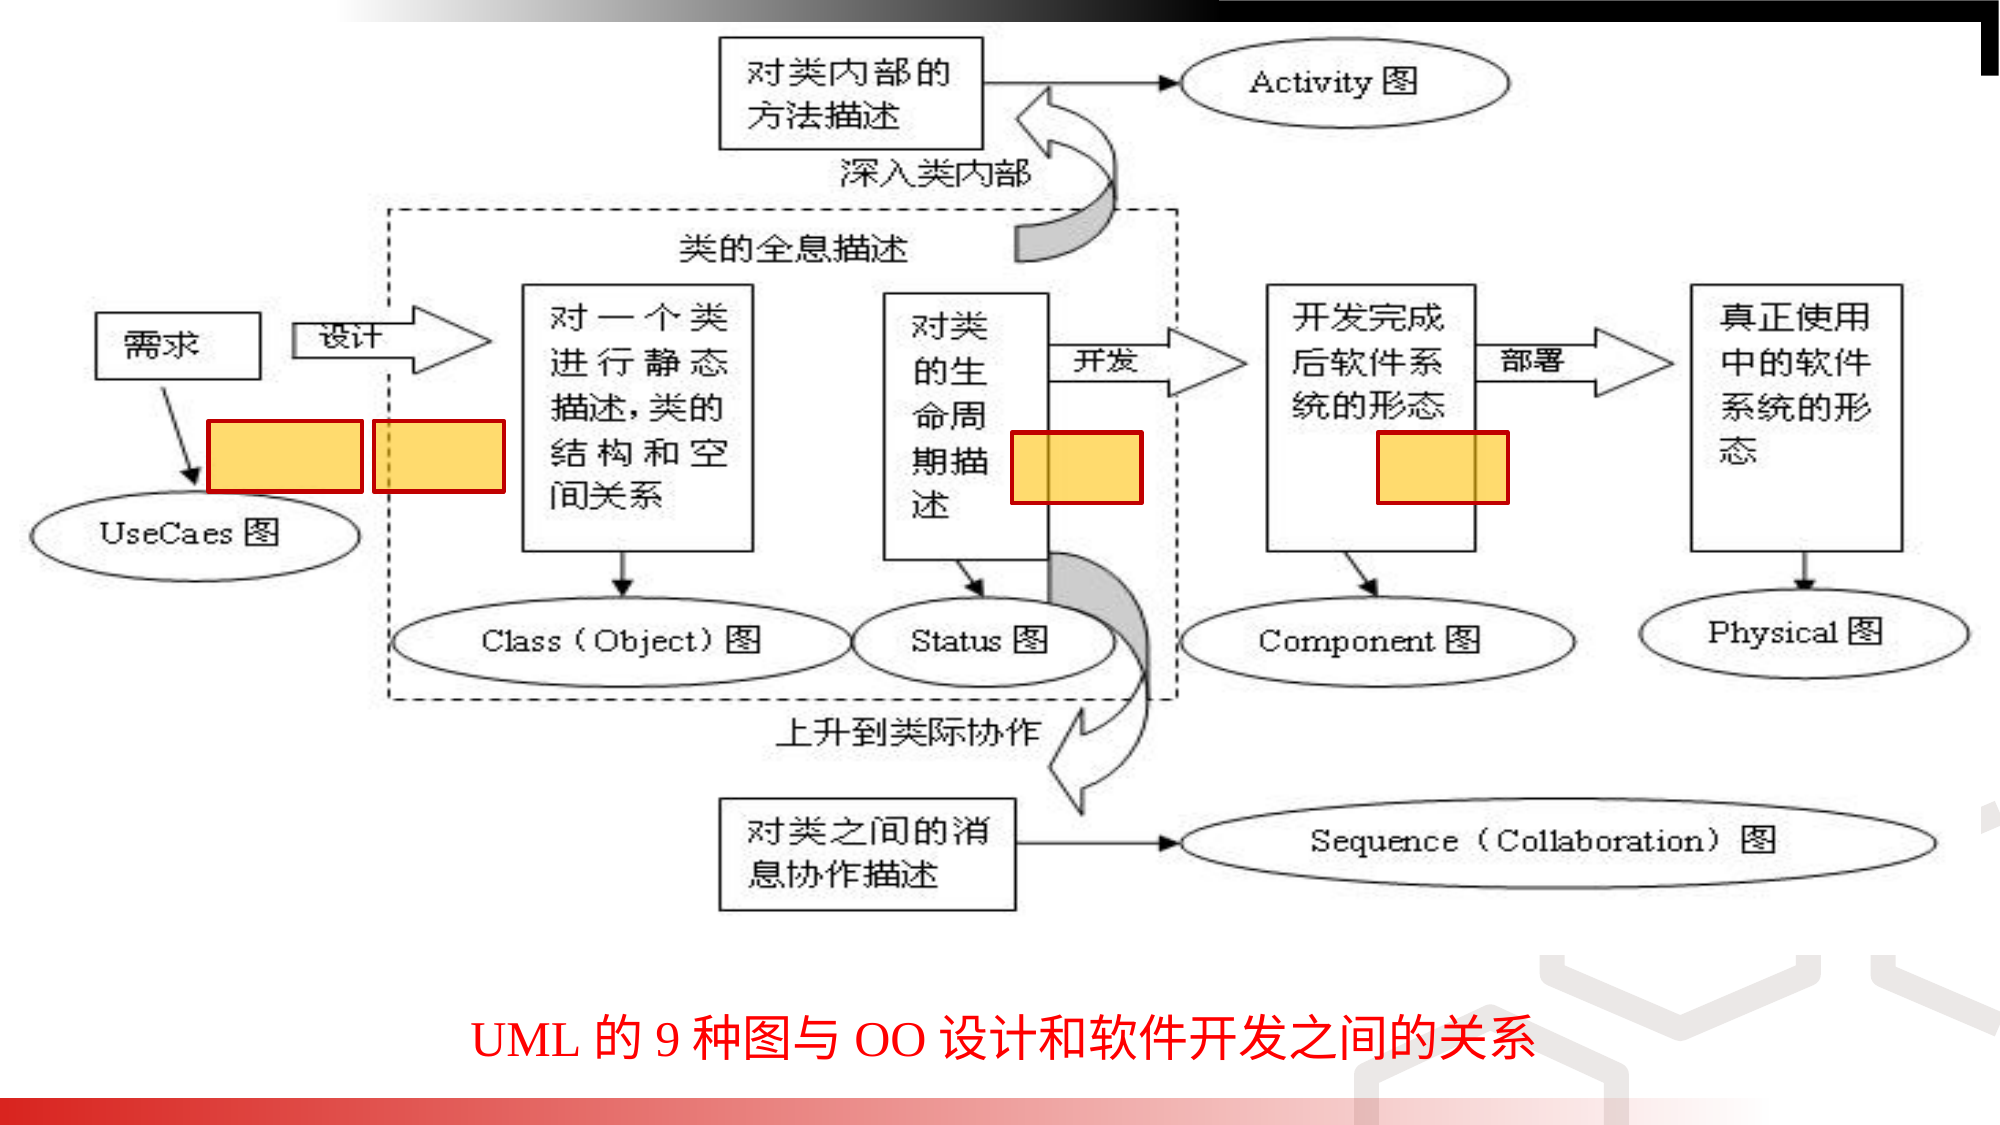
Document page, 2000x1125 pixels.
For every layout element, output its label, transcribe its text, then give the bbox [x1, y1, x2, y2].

picture [19, 22, 1981, 956]
text_box UML的9种图与OO设计和软件开发之间的关系 [455, 999, 1554, 1075]
